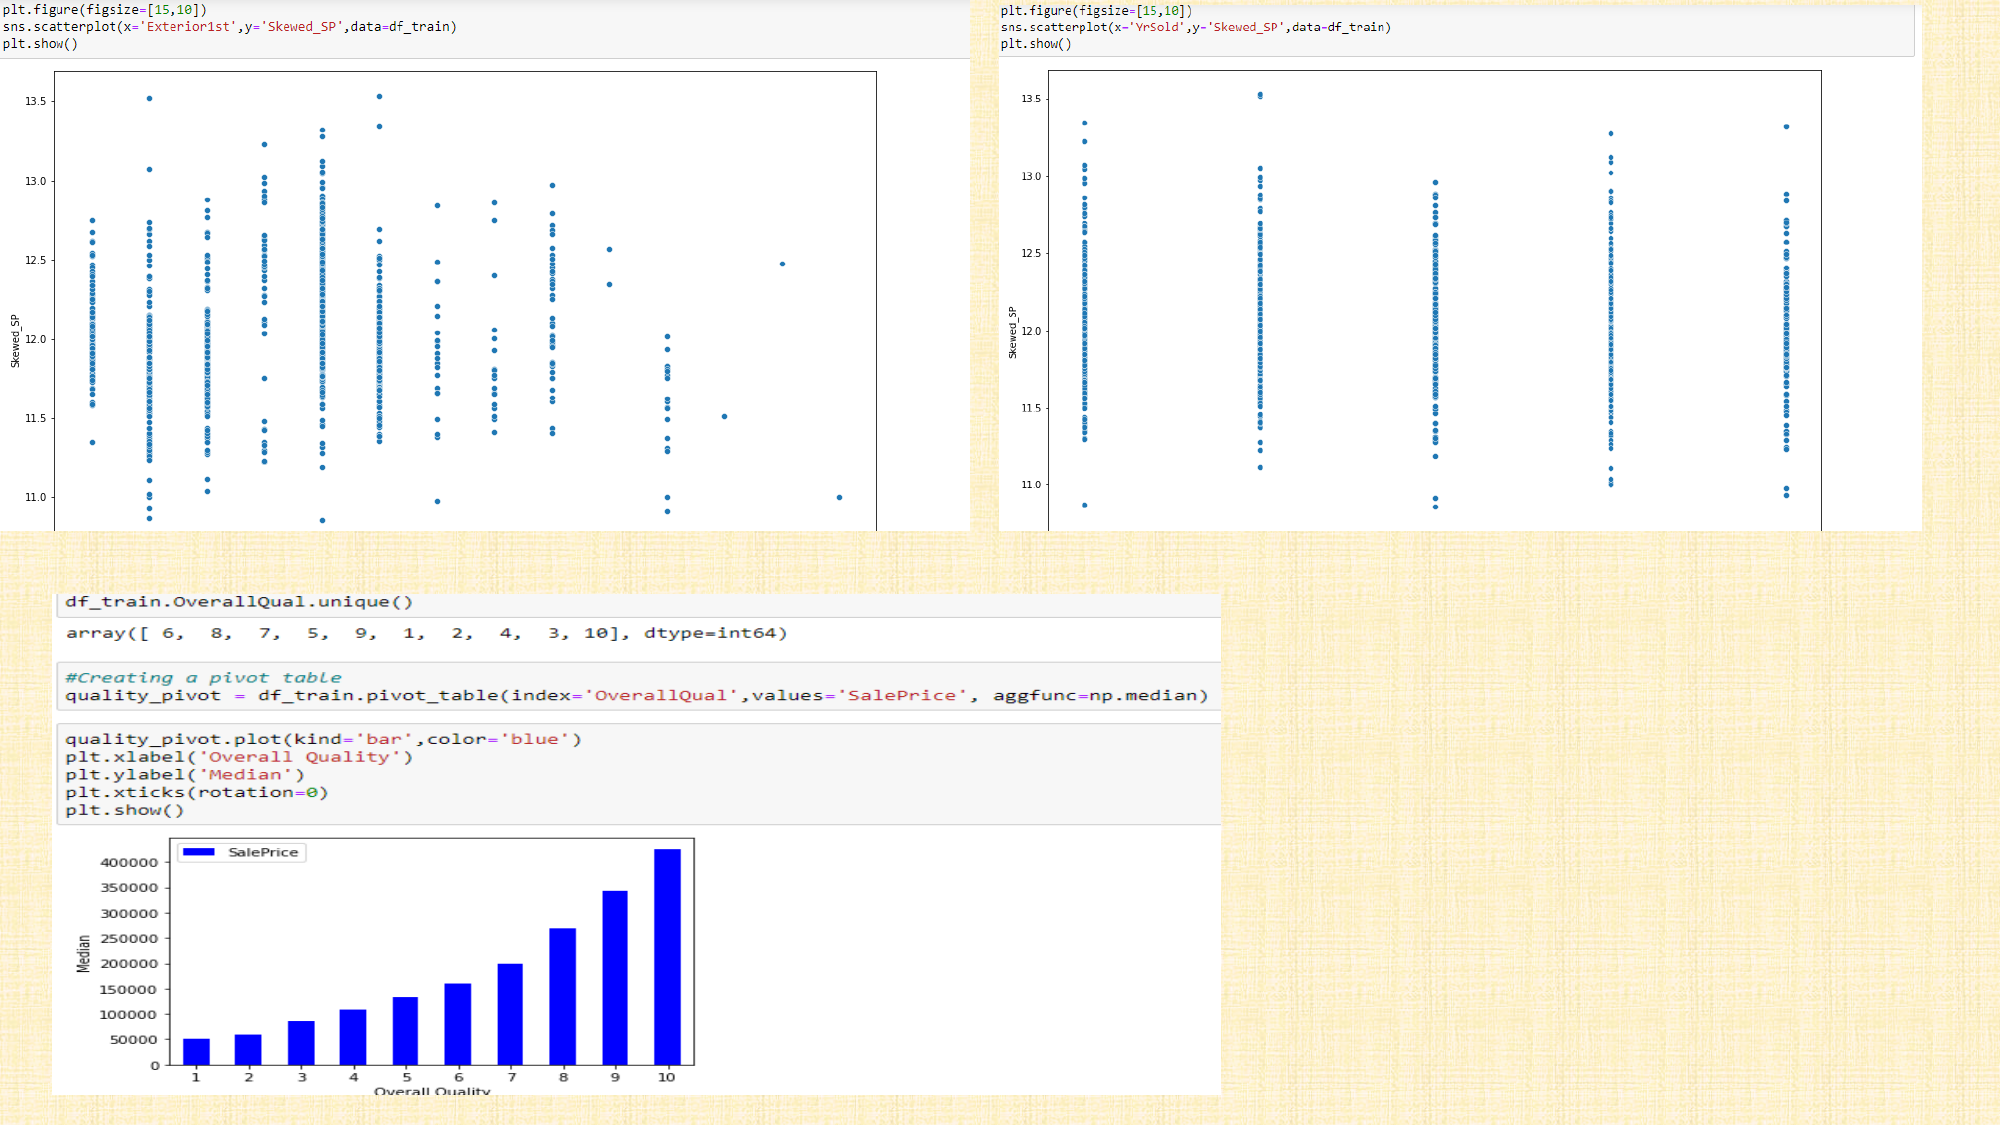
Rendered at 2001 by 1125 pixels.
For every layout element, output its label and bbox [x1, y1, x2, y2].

picture [0, 0, 971, 531]
picture [999, 5, 1923, 531]
picture [52, 593, 1221, 1096]
